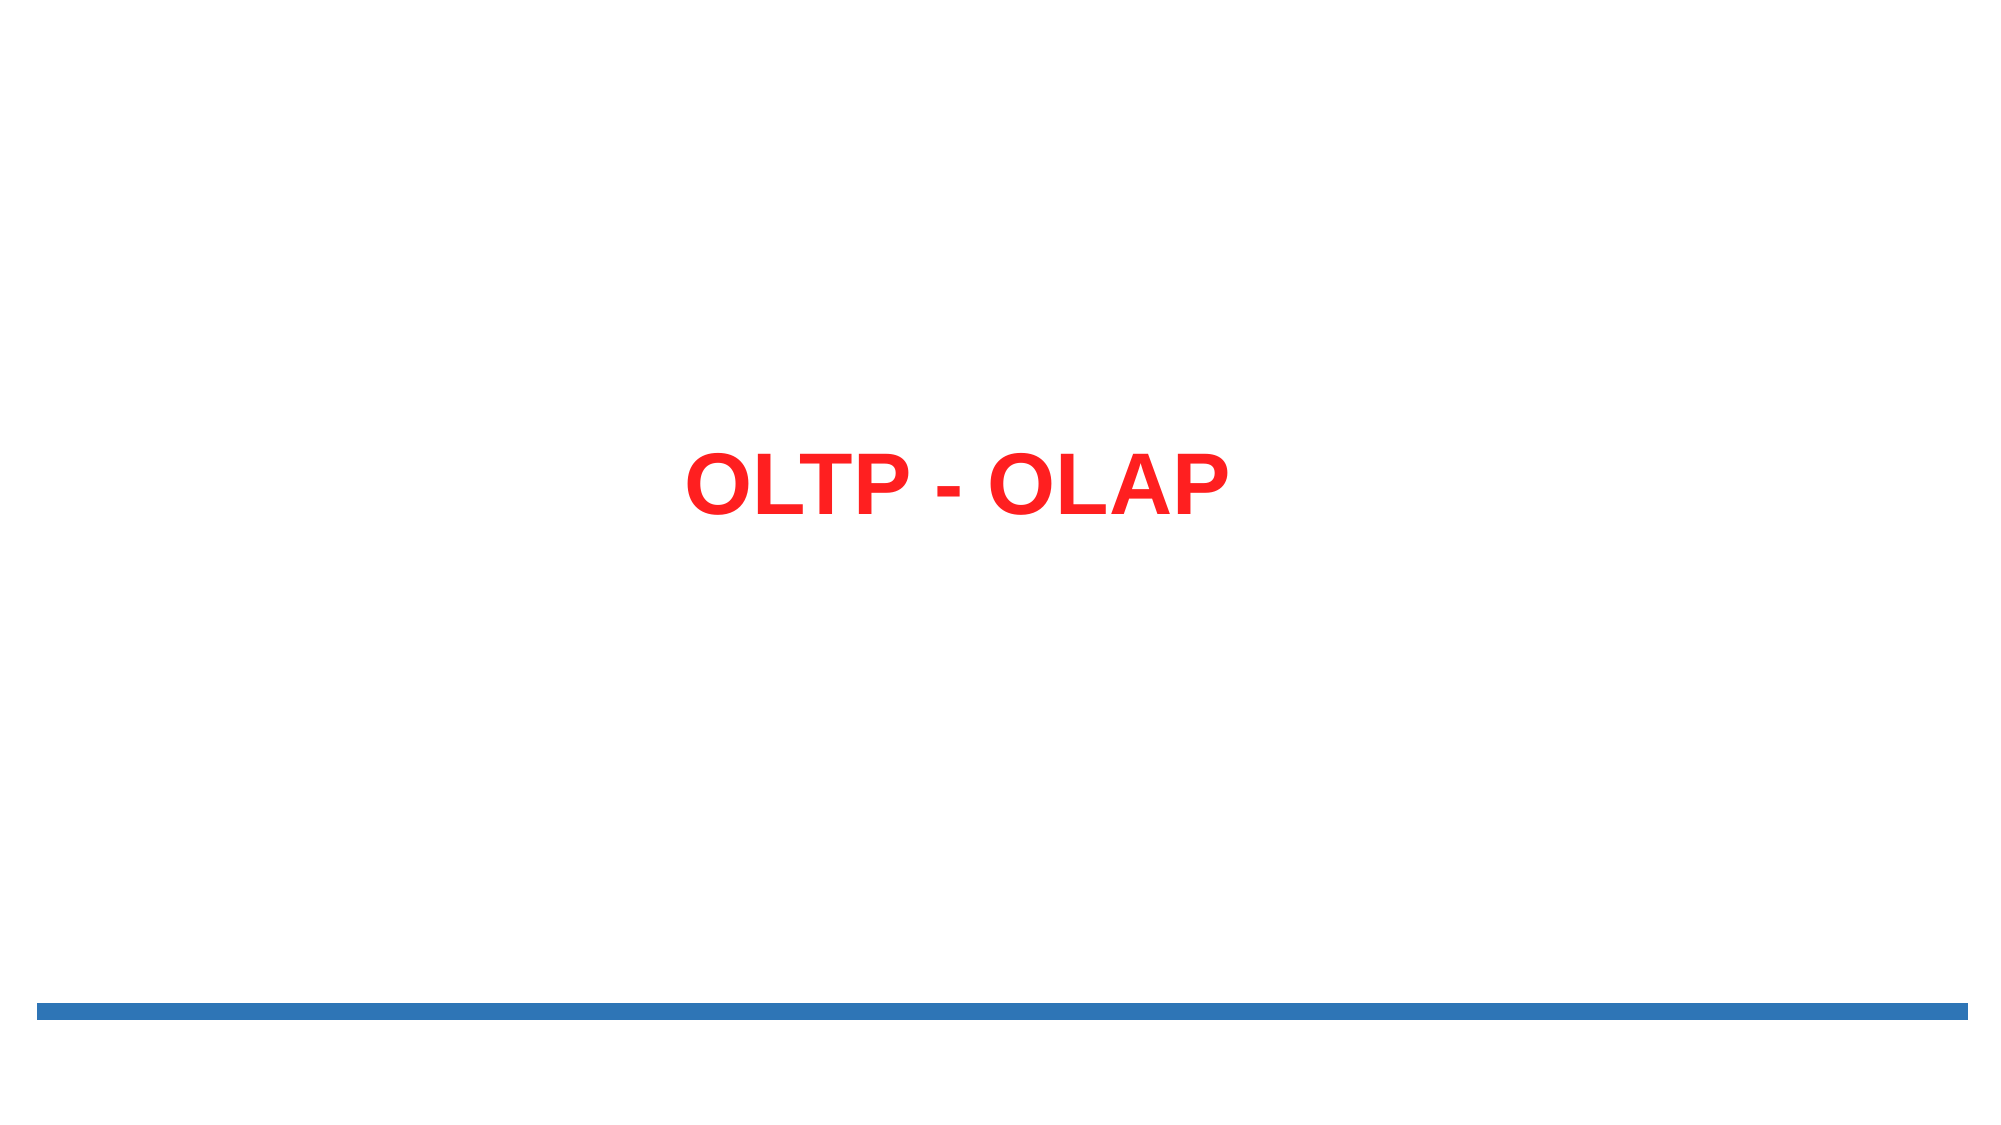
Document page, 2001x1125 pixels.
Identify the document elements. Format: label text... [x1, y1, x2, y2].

text_box OLTP - OLAP [207, 431, 1708, 543]
